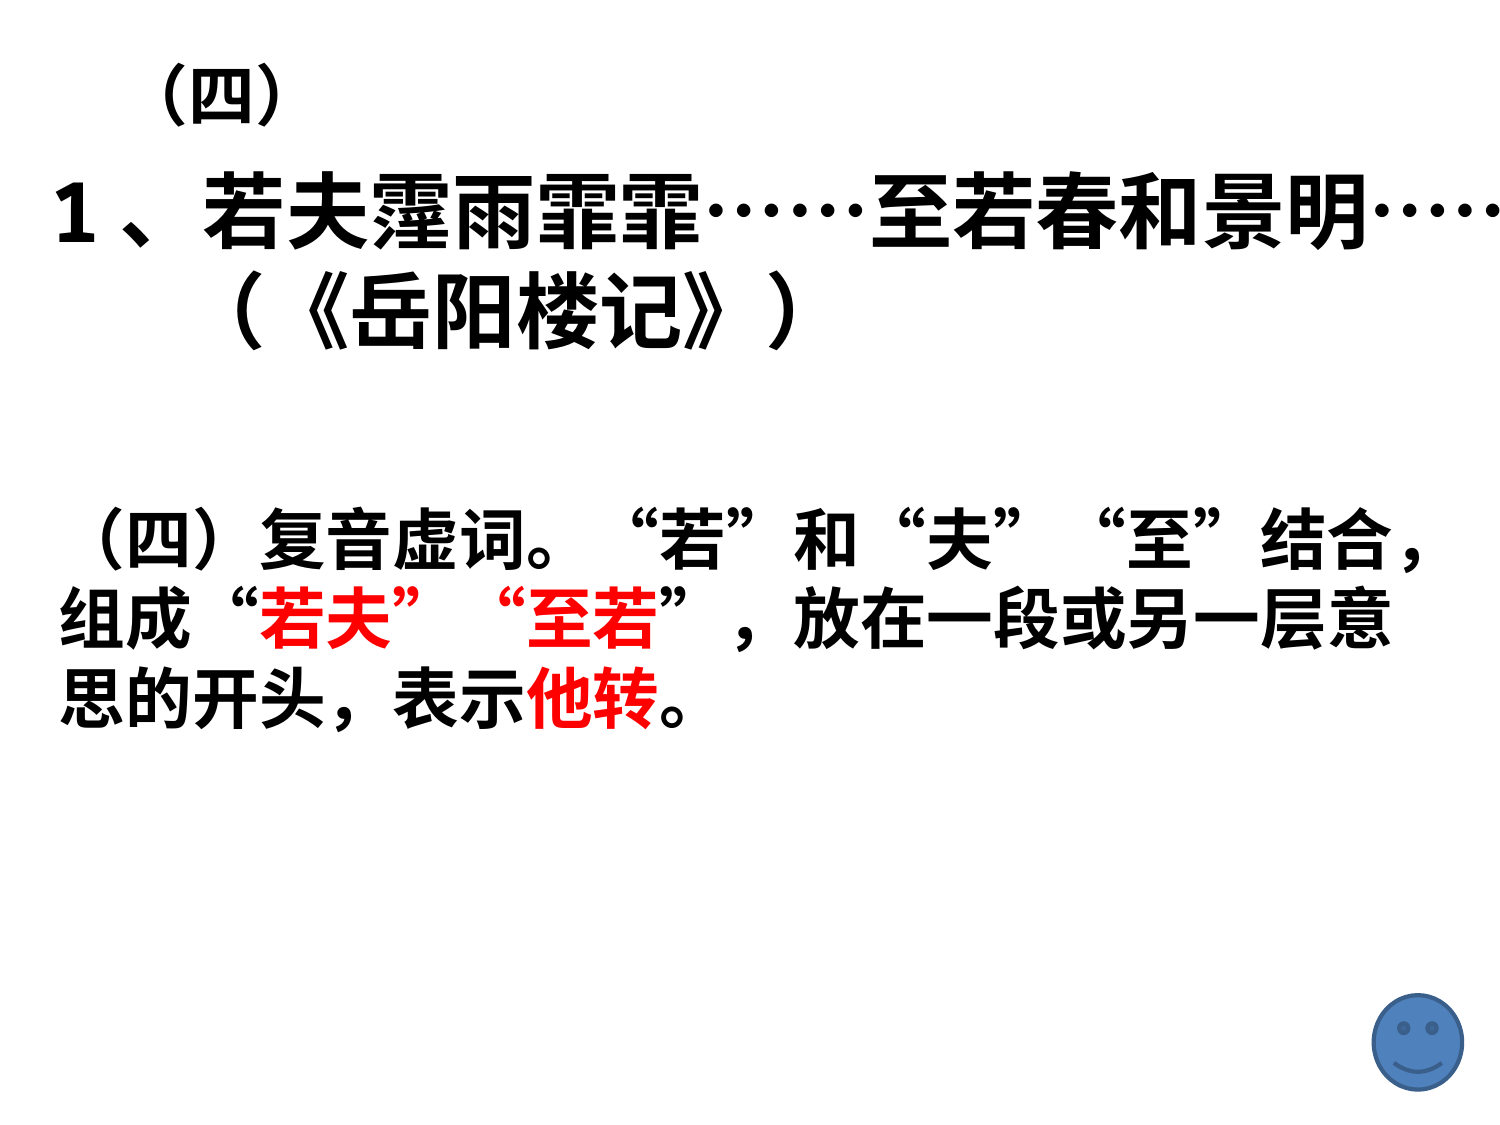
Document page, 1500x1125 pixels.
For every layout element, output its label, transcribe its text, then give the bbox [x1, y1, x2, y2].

text_box （四） [107, 46, 337, 142]
text_box 1、若夫霪雨霏霏……至若春和景明…… （《岳阳楼记》） [35, 152, 1500, 367]
text_box [1371, 993, 1465, 1092]
text_box （四）复音虚词。“若”和“夫”“至”结合， 组成“若夫”“至若”，放在一段或另一层意 思的开头，表示他转。 [44, 410, 1476, 825]
